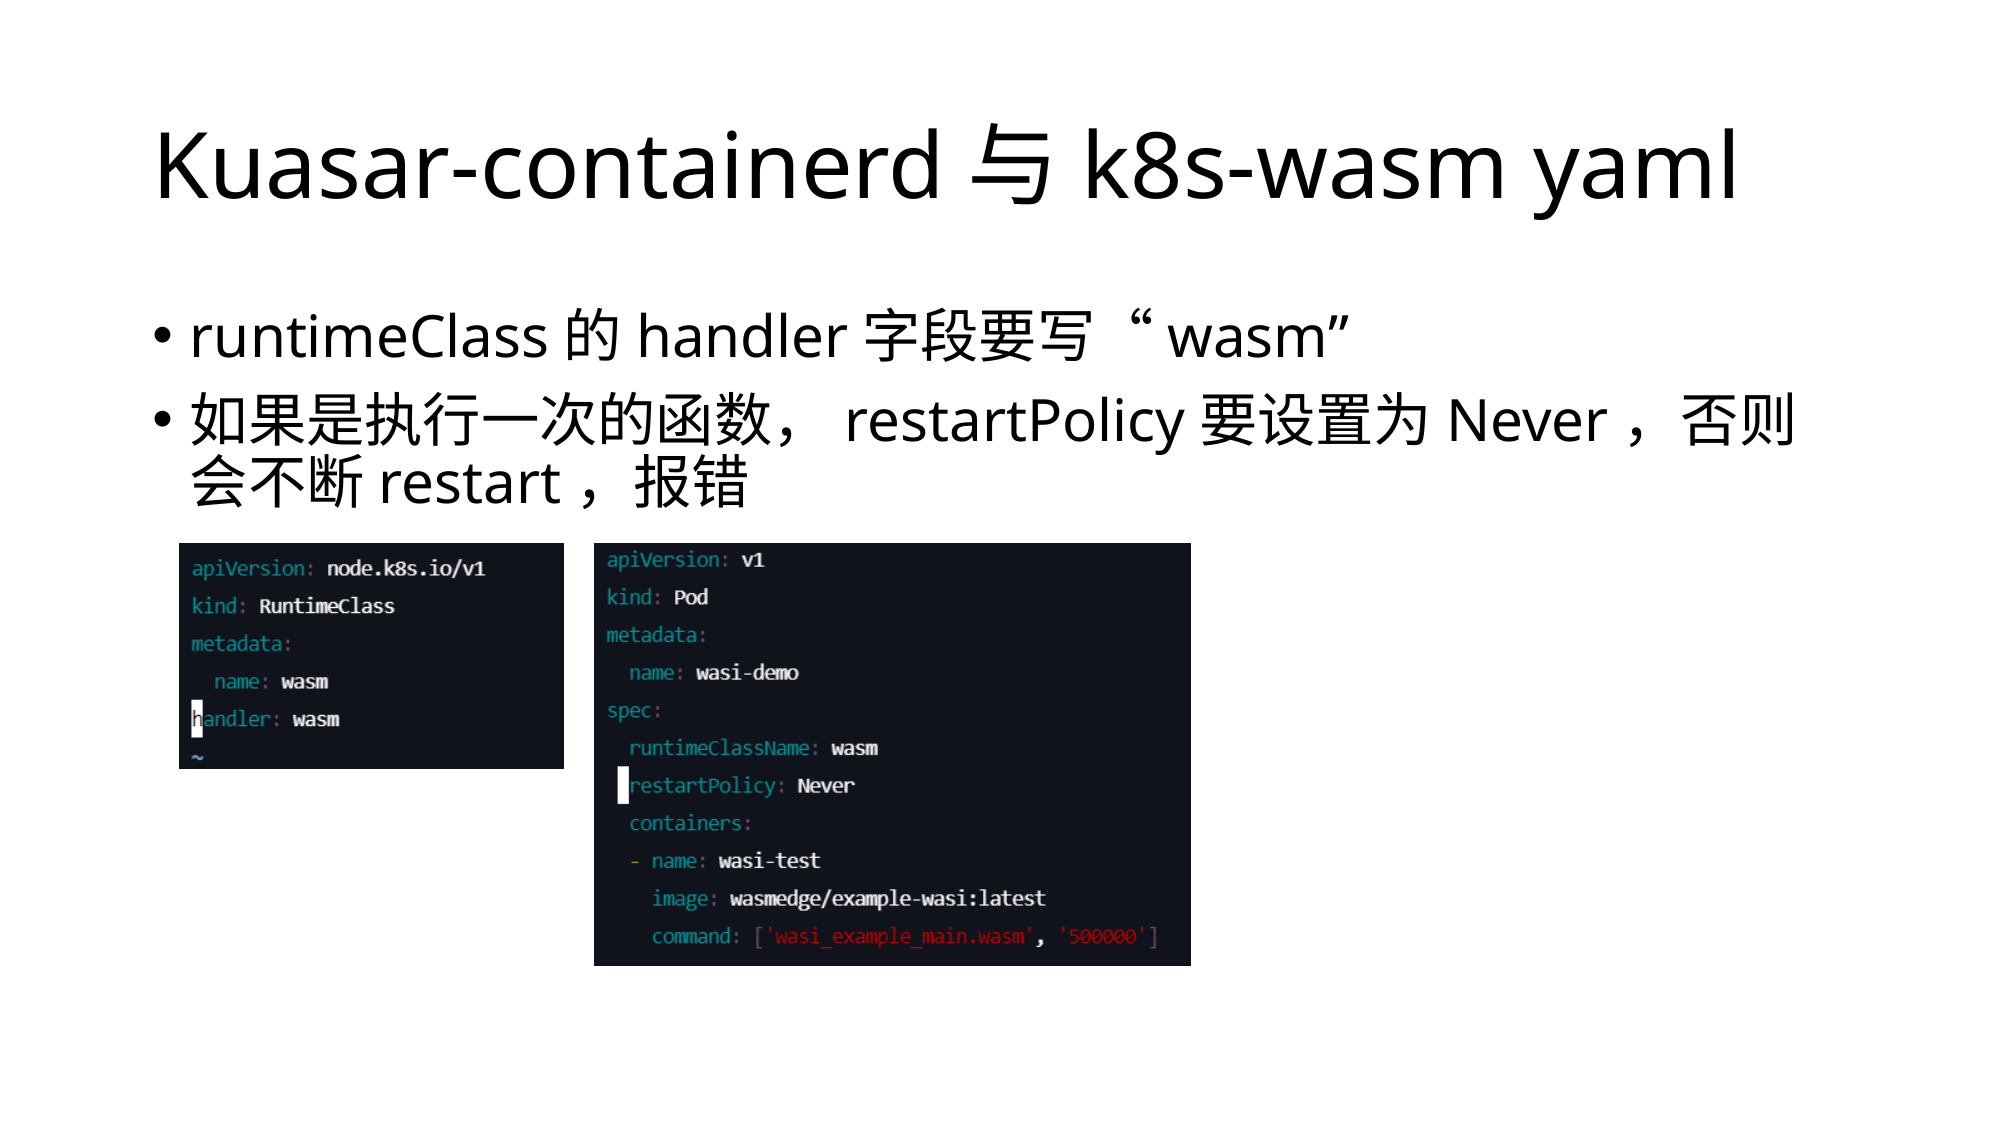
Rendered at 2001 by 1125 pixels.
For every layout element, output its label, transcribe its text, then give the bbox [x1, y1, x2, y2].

title Kuasar-containerd与k8s-wasm yaml [137, 59, 1863, 278]
picture [179, 543, 564, 769]
picture [594, 543, 1191, 966]
list runtimeClass的handler字段要写“wasm” 如果是执行一次的函数，restartPolicy要设置为Never，否则会不断restart，报错 [137, 299, 1863, 1014]
